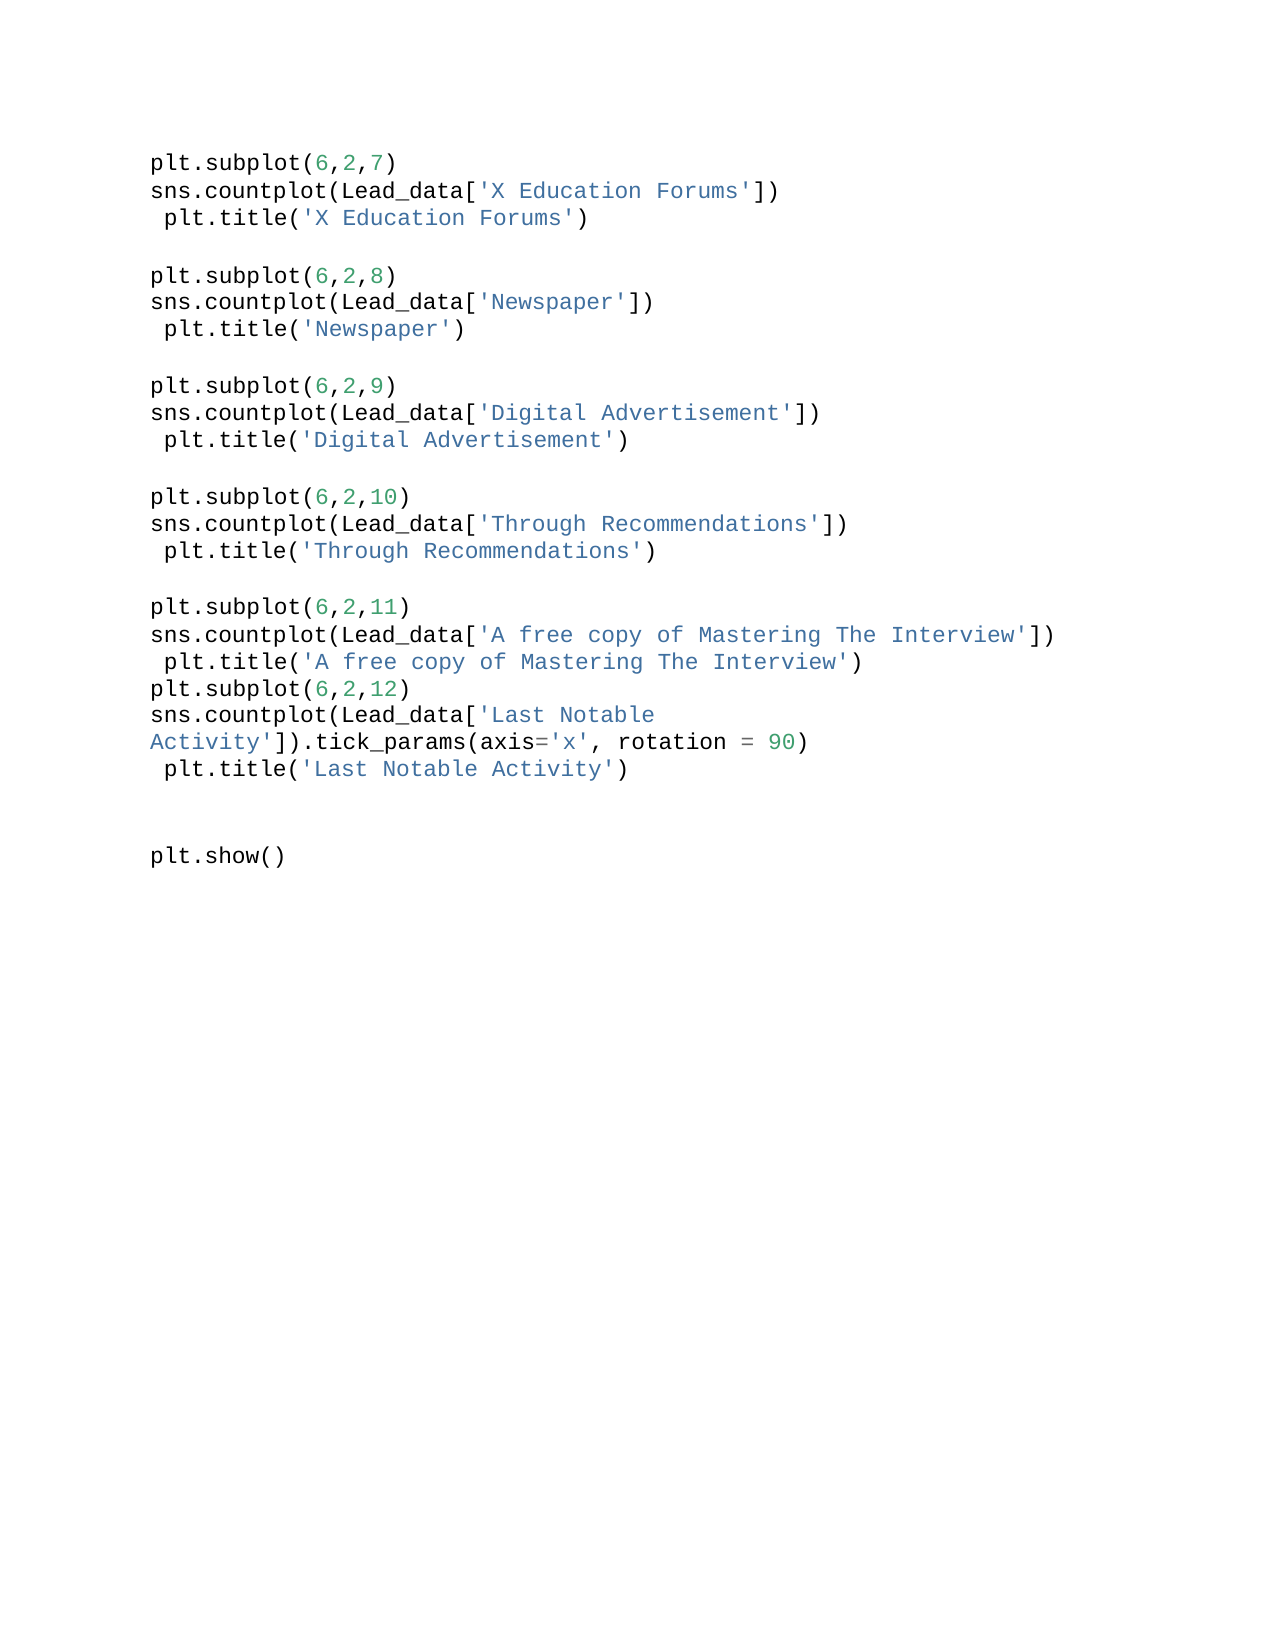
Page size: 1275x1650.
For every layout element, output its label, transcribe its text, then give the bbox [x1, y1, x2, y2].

text_box plt.subplot(6,2,7) sns.countplot(Lead_data['X Education Forums']) plt.title('X Education Forums') plt.subplot(6,2,8) sns.countplot(Lead_data['Newspaper']) plt.title('Newspaper') plt.subplot(6,2,9) sns.countplot(Lead_data['Digital Advertisement']) plt.title('Digital Advertisement') plt.subplot(6,2,10) sns.countplot(Lead_data['Through Recommendations']) plt.title('Through Recommendations') plt.subplot(6,2,11) sns.countplot(Lead_data['A free copy of Mastering The Interview']) plt.title('A free copy of Mastering The Interview') plt.subplot(6,2,12) sns.countplot(Lead_data['Last Notable Activity']).tick_params(axis='x', rotation = 90) plt.title('Last Notable Activity') plt.show() [148, 146, 1064, 869]
